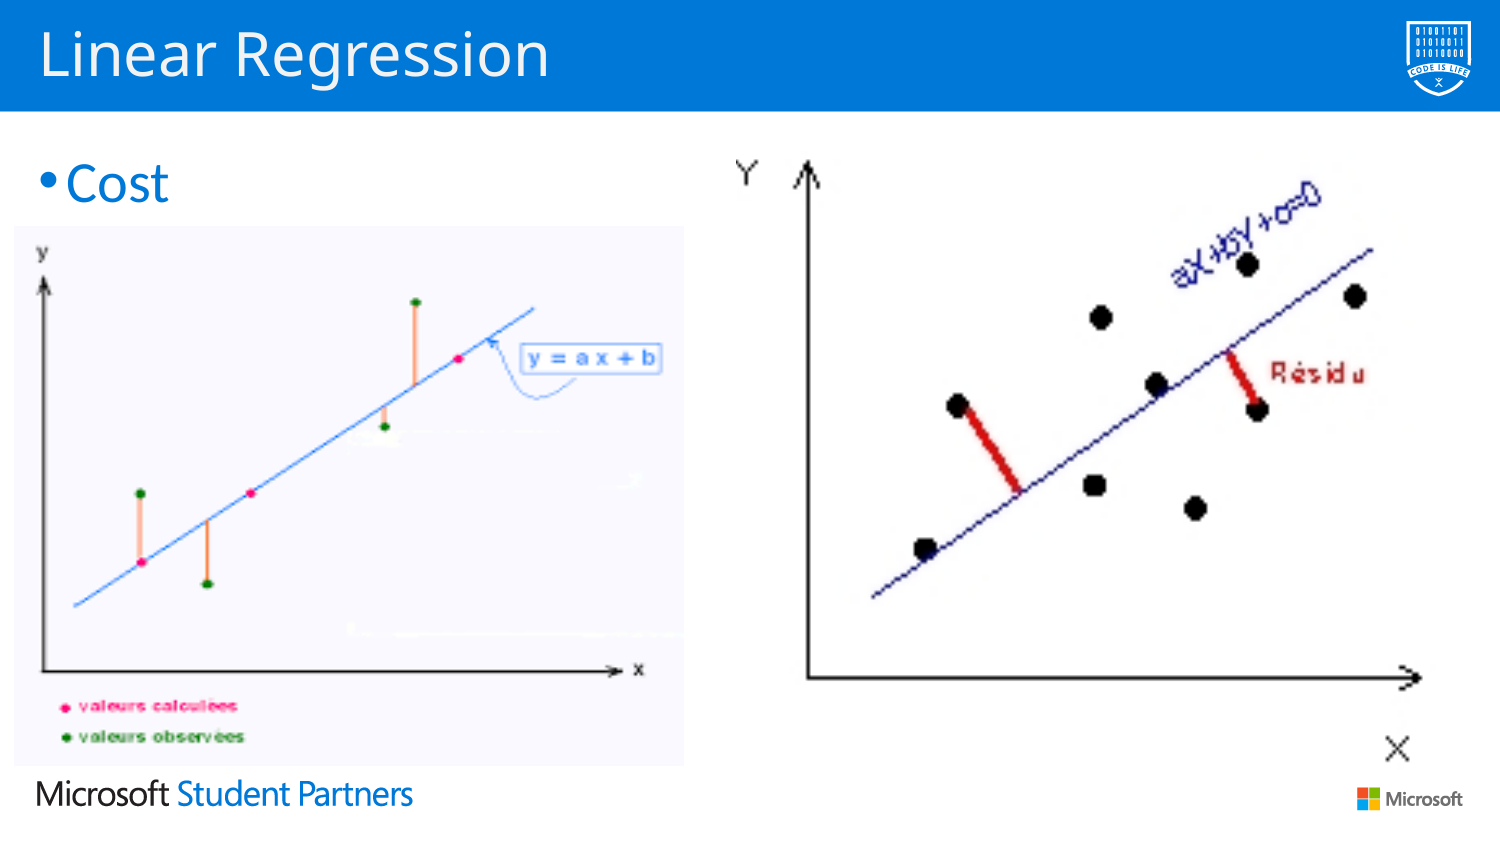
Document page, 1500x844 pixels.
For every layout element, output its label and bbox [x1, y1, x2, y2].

picture [0, 0, 1500, 844]
list [736, 151, 1436, 780]
